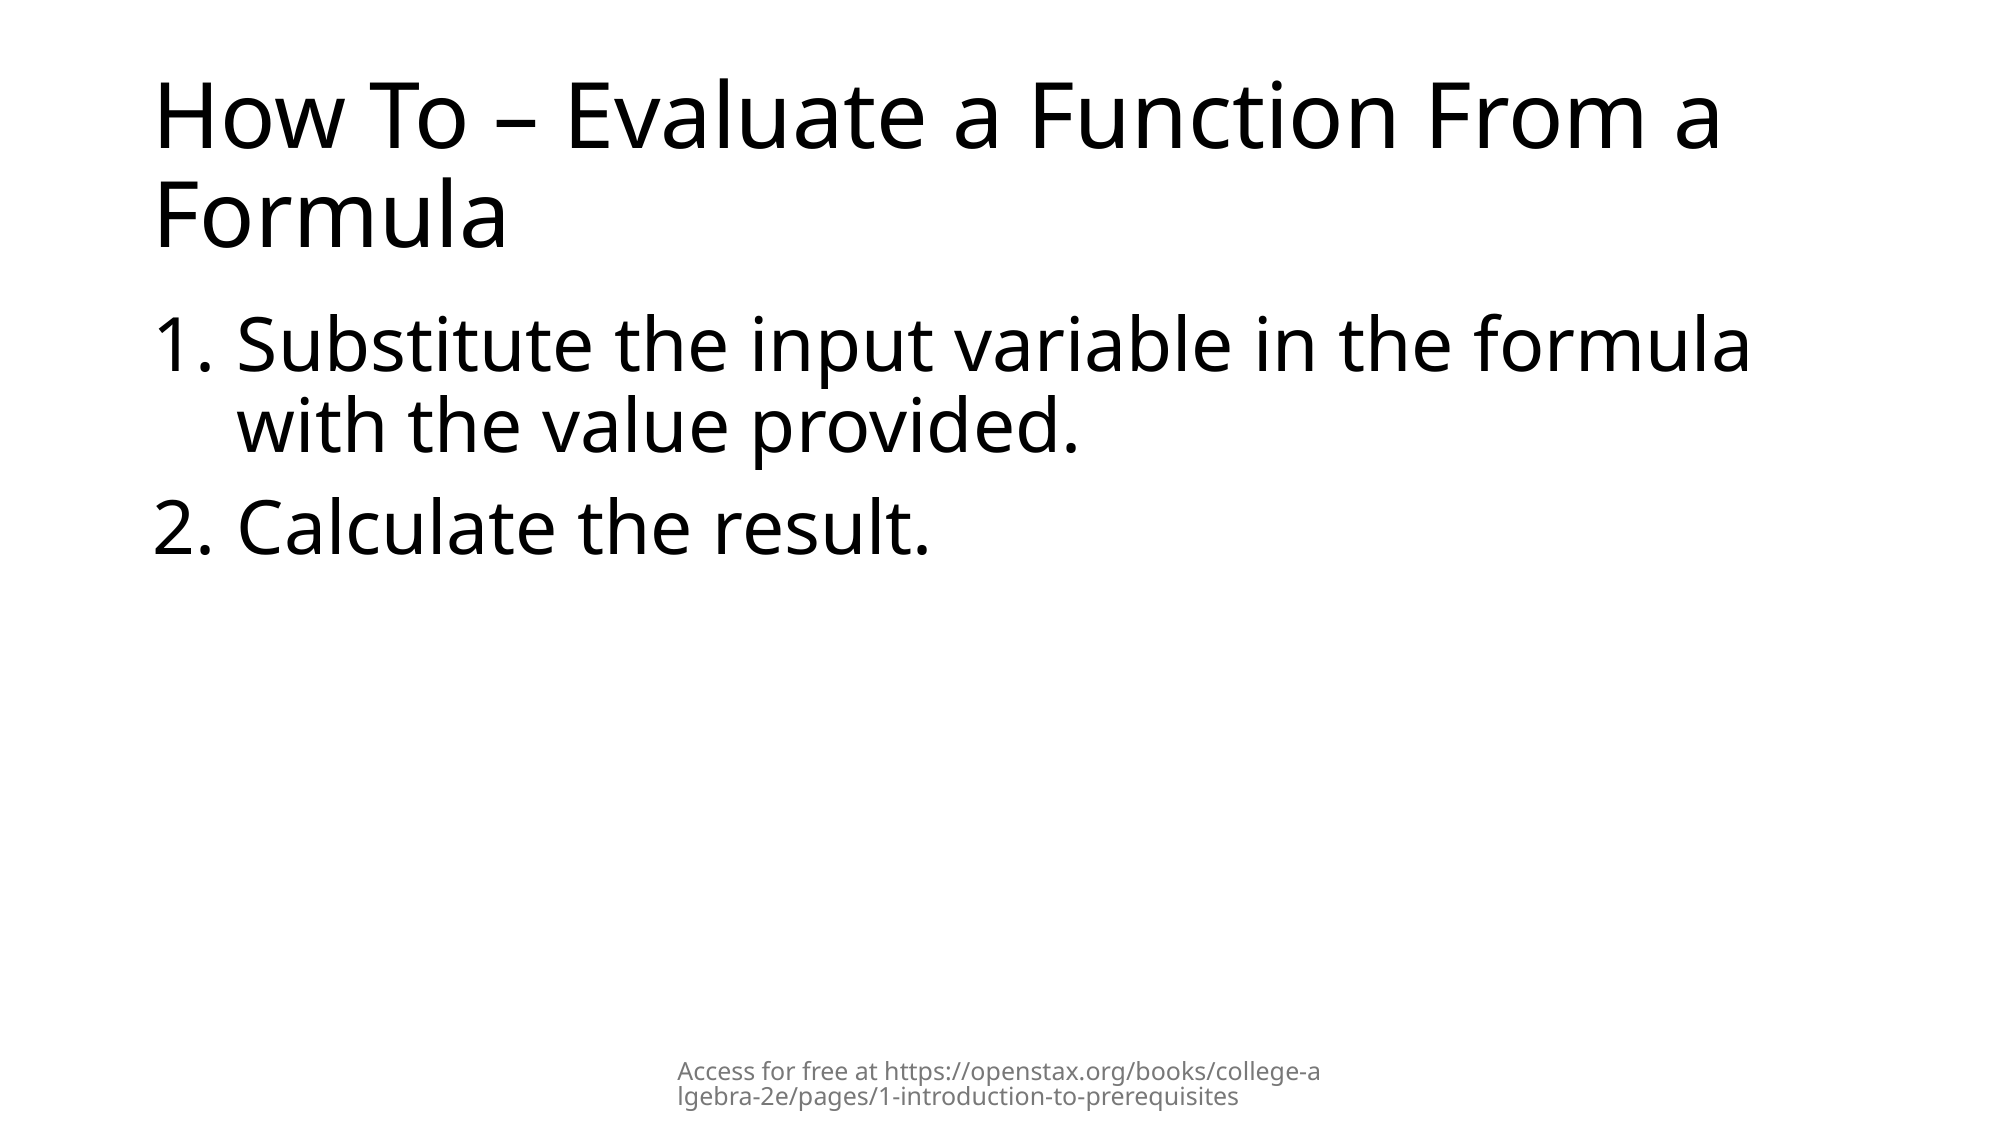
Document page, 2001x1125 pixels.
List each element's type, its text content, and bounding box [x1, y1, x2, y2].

list Substitute the input variable in the formula with the value provided. Calculate the result. [137, 299, 1863, 1014]
footer Access for free at https://openstax.org/books/college-algebra-2e/pages/1-introduction-to-prerequisites [662, 1042, 1338, 1103]
title How To – Evaluate a Function From a Formula [137, 59, 1863, 278]
